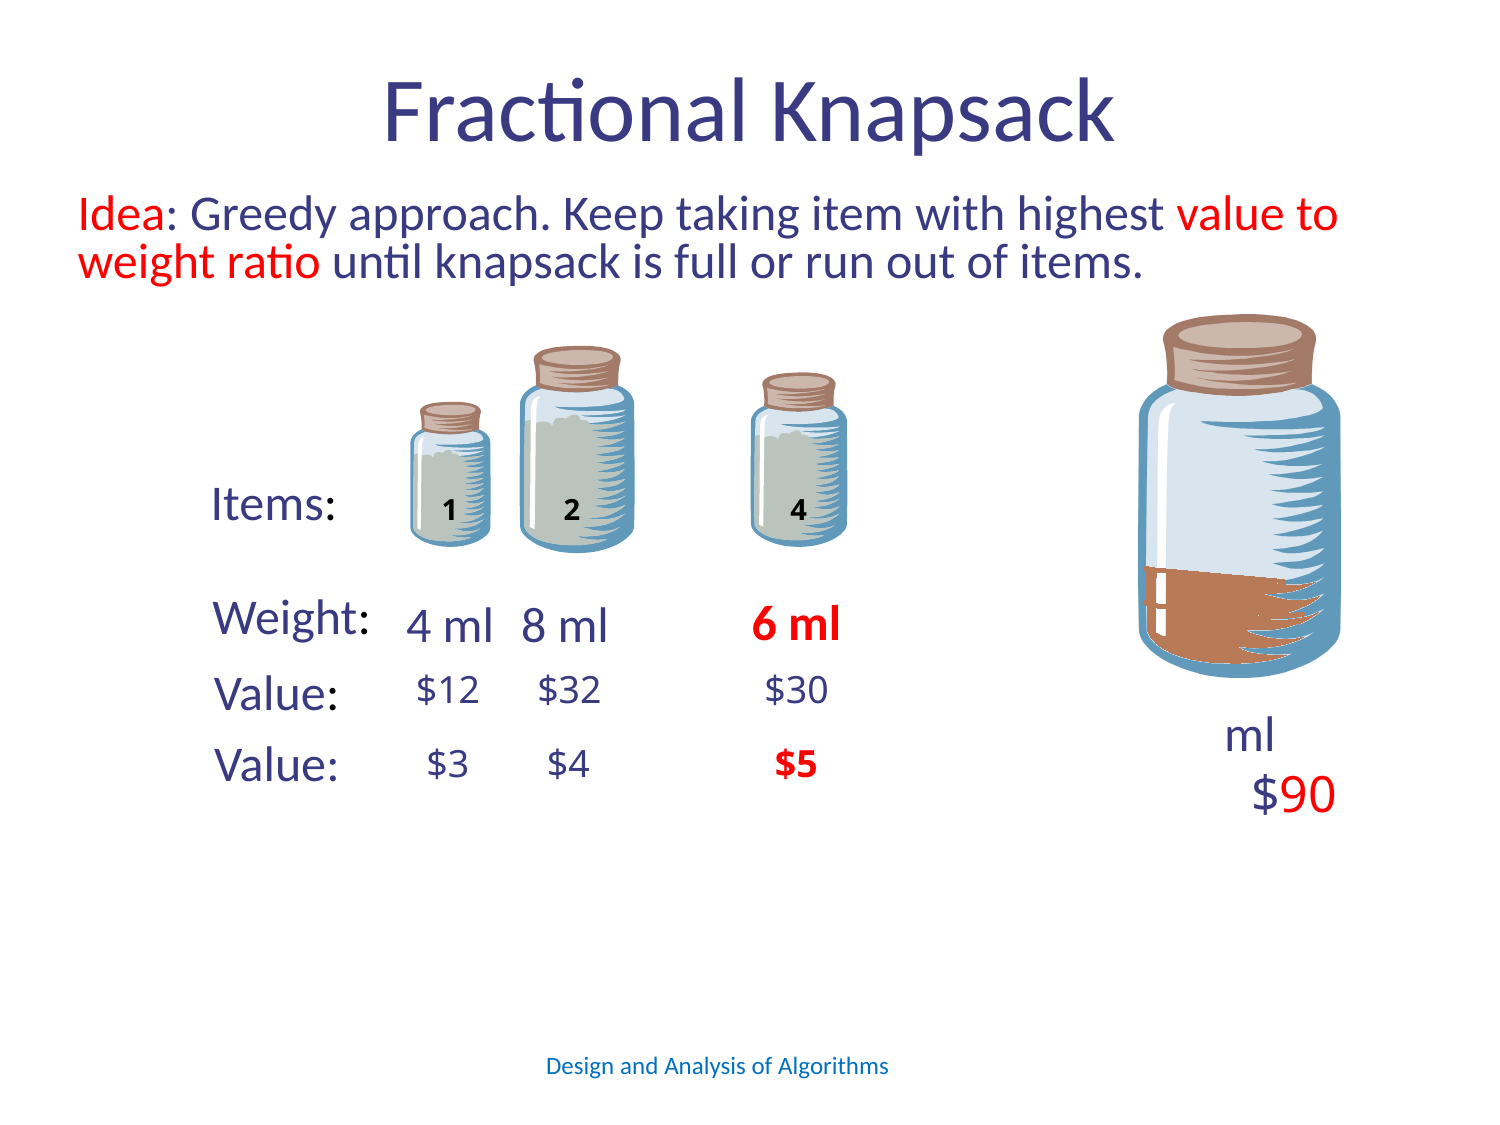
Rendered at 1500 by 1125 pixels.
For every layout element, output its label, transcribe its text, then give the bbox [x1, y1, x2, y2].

picture [518, 344, 636, 554]
text_box Weight: [197, 577, 386, 653]
text_box $12 [400, 658, 495, 719]
text_box Value: [198, 653, 355, 728]
text_box Idea: Greedy approach. Keep taking item with highest value to weight ratio until knapsack is full or run out of items. [50, 177, 1465, 503]
picture [749, 371, 848, 548]
picture [409, 401, 492, 548]
text_box $30 [749, 658, 844, 719]
text_box $3 [411, 732, 485, 792]
text_box 6 ml [736, 583, 857, 658]
text_box Items: [195, 463, 353, 539]
text_box Value: [199, 724, 355, 799]
footer Design and Analysis of Algorithms [480, 1034, 956, 1095]
picture [1109, 307, 1377, 688]
text_box 4 ml [391, 584, 506, 660]
title Fractional Knapsack [75, 11, 1425, 177]
text_box $4 [532, 732, 605, 792]
text_box $5 [759, 732, 833, 792]
text_box 8 ml [506, 584, 624, 660]
text_box $32 [522, 658, 617, 719]
